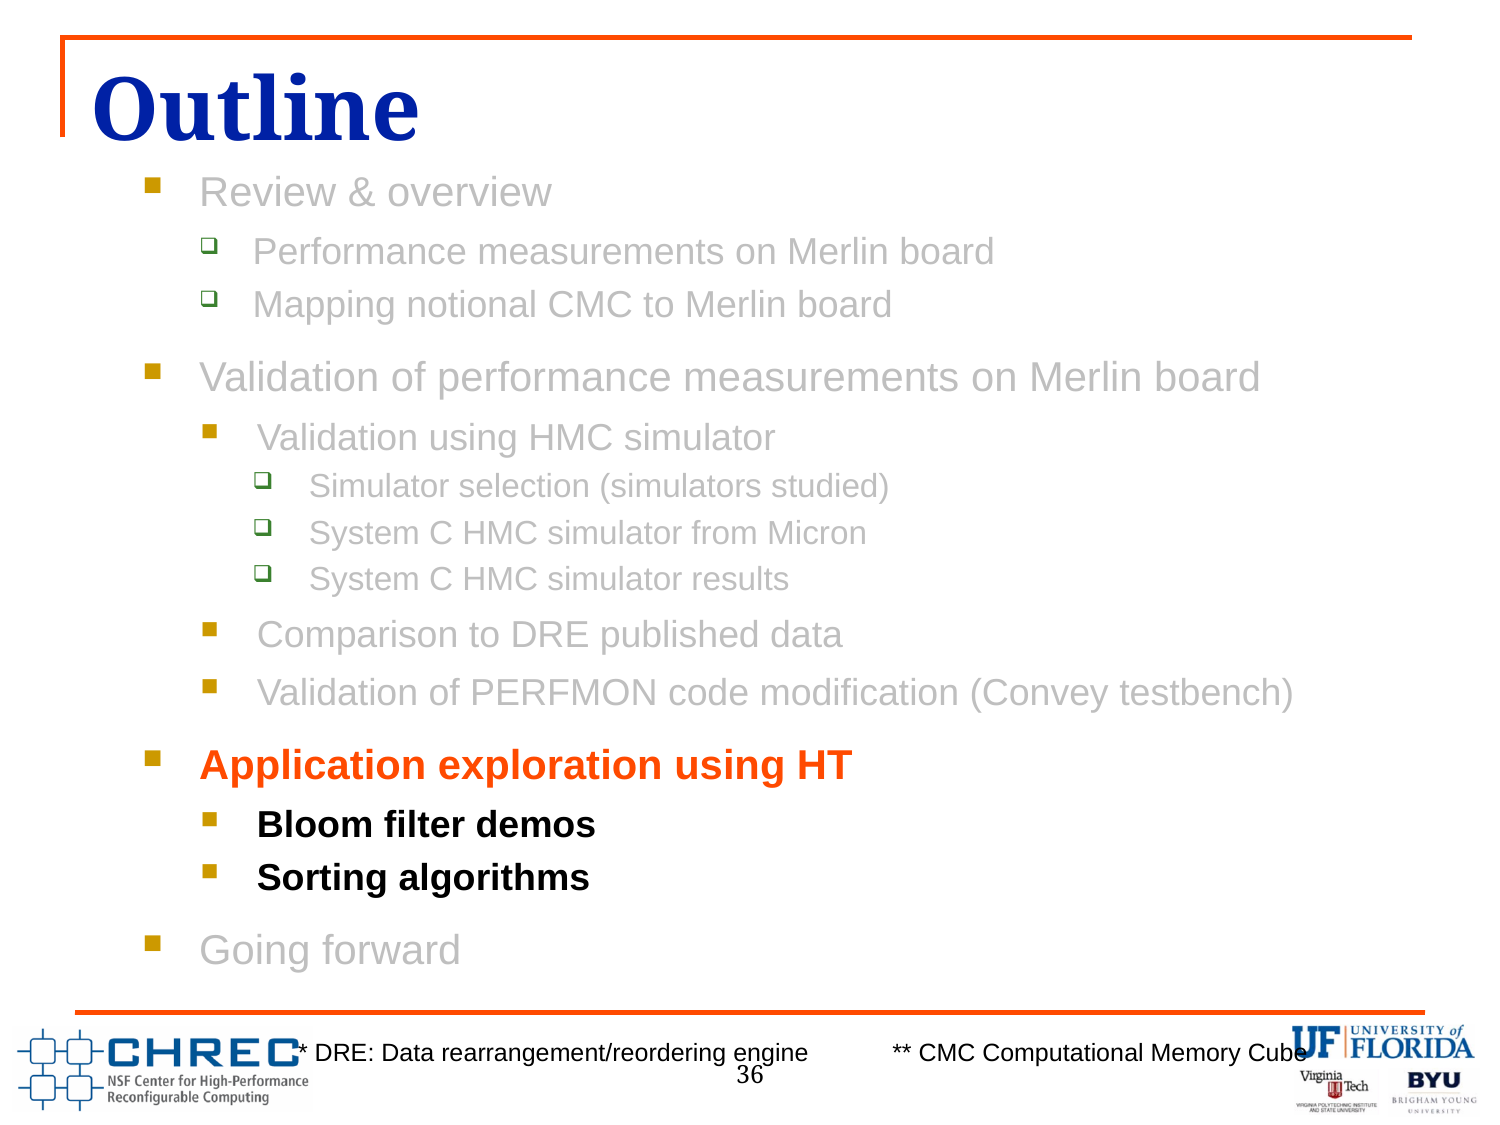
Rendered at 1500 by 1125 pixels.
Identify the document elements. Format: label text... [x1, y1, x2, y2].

title Outline [74, 45, 1426, 201]
slide_number 36 [599, 1024, 901, 1101]
text_box * DRE: Data rearrangement/reordering engine ** CMC Computational Memory Cube [283, 1029, 733, 1100]
picture [1287, 1021, 1485, 1117]
picture [12, 1026, 313, 1112]
list Review & overview Performance measurements on Merlin board Mapping notional CMC to Merlin board Validation of performance measurements on Merlin board Validation using HMC simulator Simulator selection (simulators studied) System C HMC simulator from Micron System C HMC simulator results Comparison to DRE published data Validation of PERFMON code modification (Convey testbench) Application exploration using HT Bloom filter demos Sorting algorithms Going forward [127, 156, 1337, 1026]
